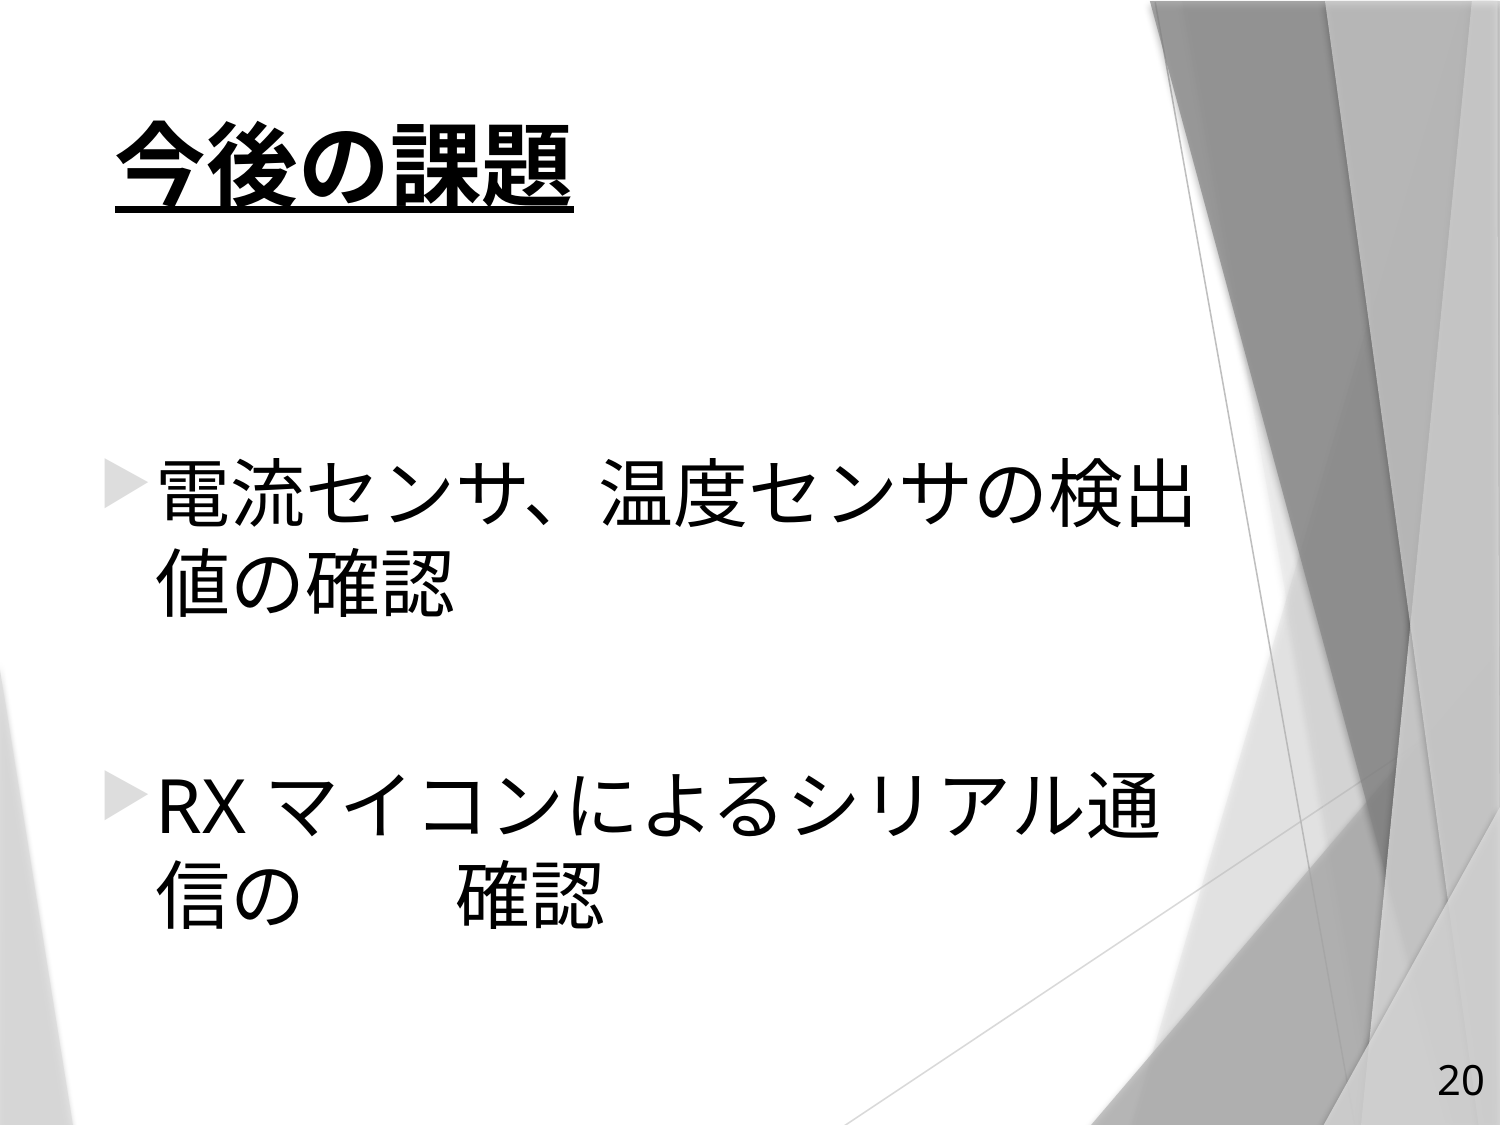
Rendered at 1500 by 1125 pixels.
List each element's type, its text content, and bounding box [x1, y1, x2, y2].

title 今後の課題 [99, 99, 1142, 317]
list 電流センサ、温度センサの検出値の確認 RXマイコンによるシリアル通信の 確認 [84, 328, 1237, 1052]
slide_number 20 [1415, 1051, 1500, 1112]
